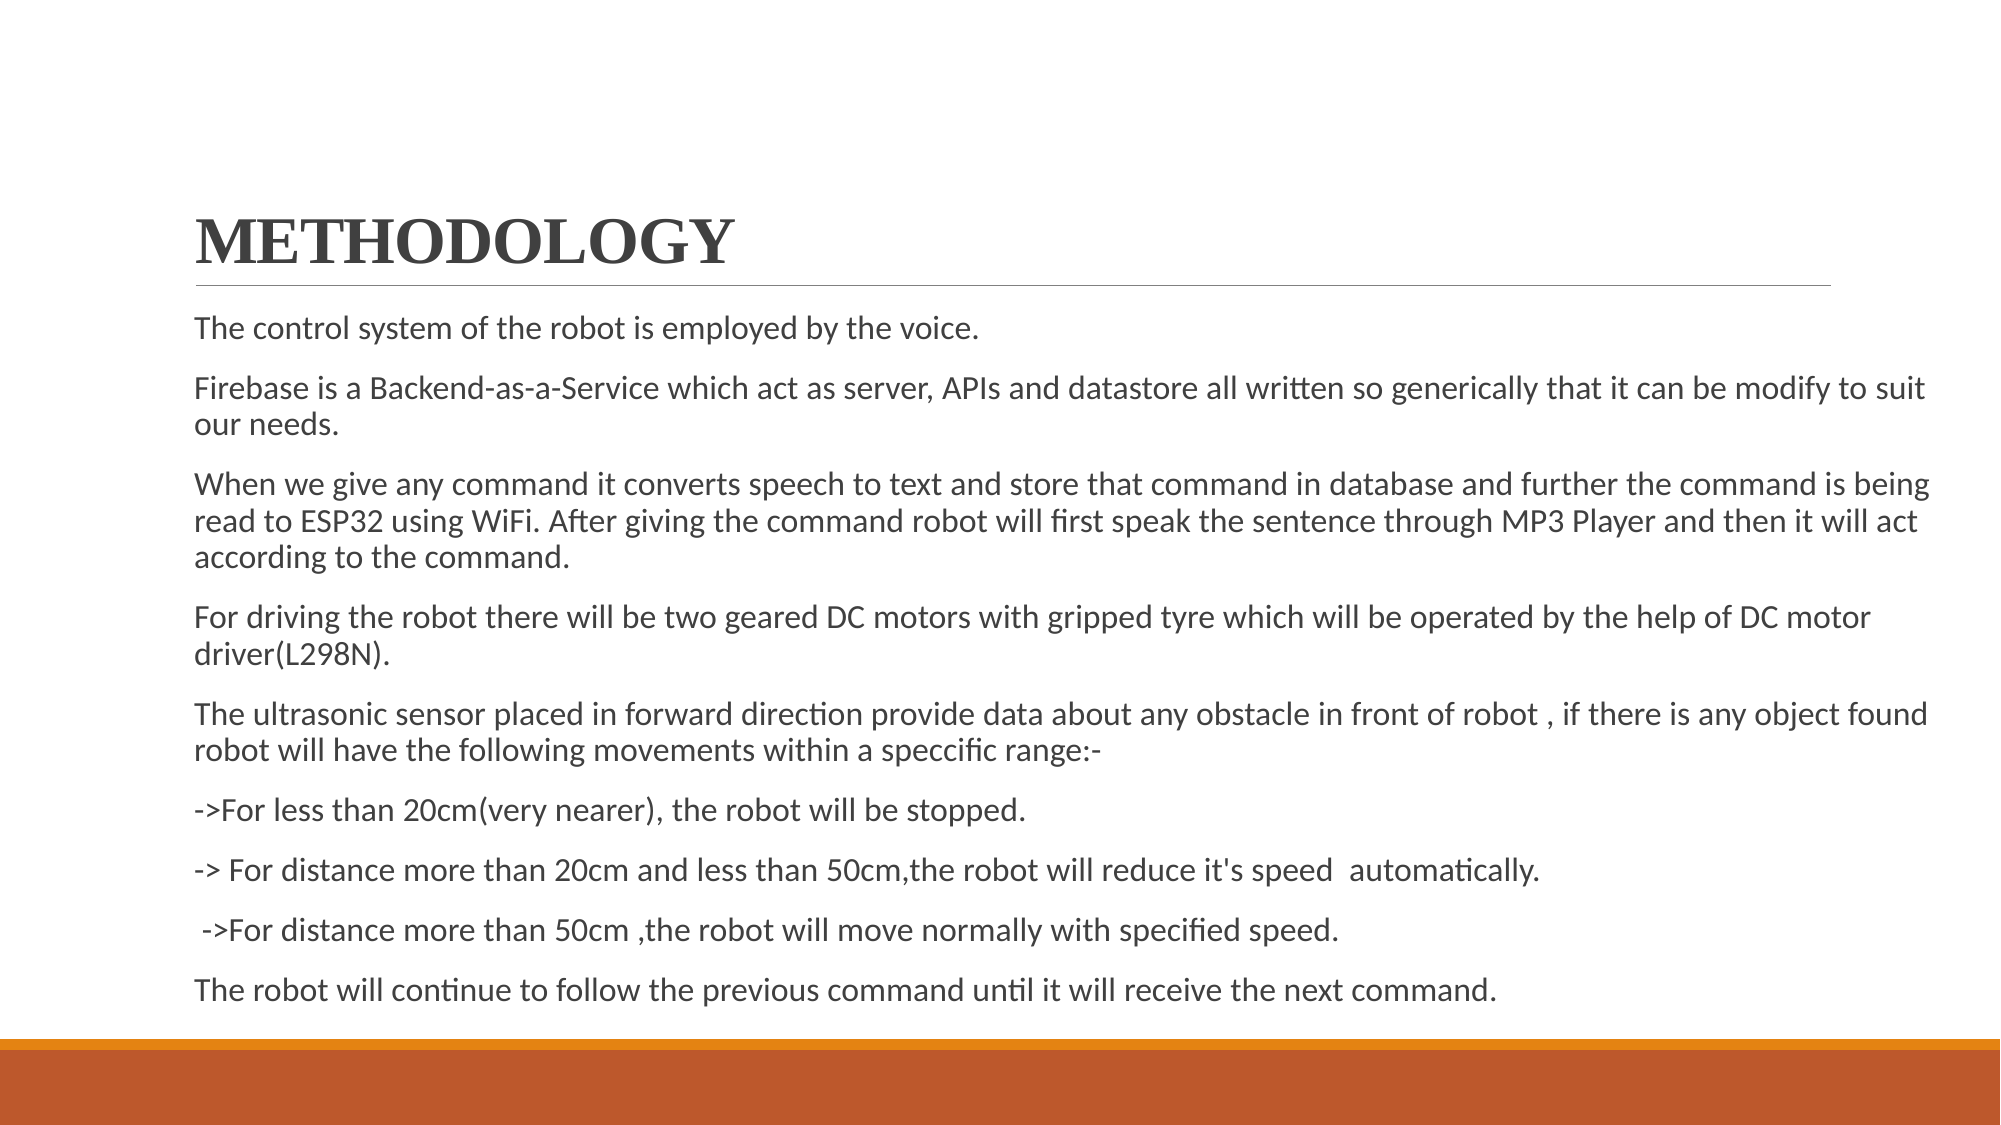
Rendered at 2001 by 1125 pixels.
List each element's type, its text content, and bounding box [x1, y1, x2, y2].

title METHODOLOGY [180, 47, 1830, 285]
list The control system of the robot is employed by the voice. Firebase is a Backend-as-a-Service which act as server, APIs and datastore all written so generically that it can be modify to suit our needs. When we give any command it converts speech to text and store that command in database and further the command is being read to ESP32 using WiFi. After giving the command robot will first speak the sentence through MP3 Player and then it will act according to the command. For driving the robot there will be two geared DC motors with gripped tyre which will be operated by the help of DC motor driver(L298N). The ultrasonic sensor placed in forward direction provide data about any obstacle in front of robot , if there is any object found robot will have the following movements within a speccific range:- ->For less than 20cm(very nearer), the robot will be stopped. -> For distance more than 20cm and less than 50cm,the robot will reduce it's speed automatically. ->For distance more than 50cm ,the robot will move normally with specified speed. The robot will continue to follow the previous command until it will receive the next command. [180, 302, 1939, 1025]
